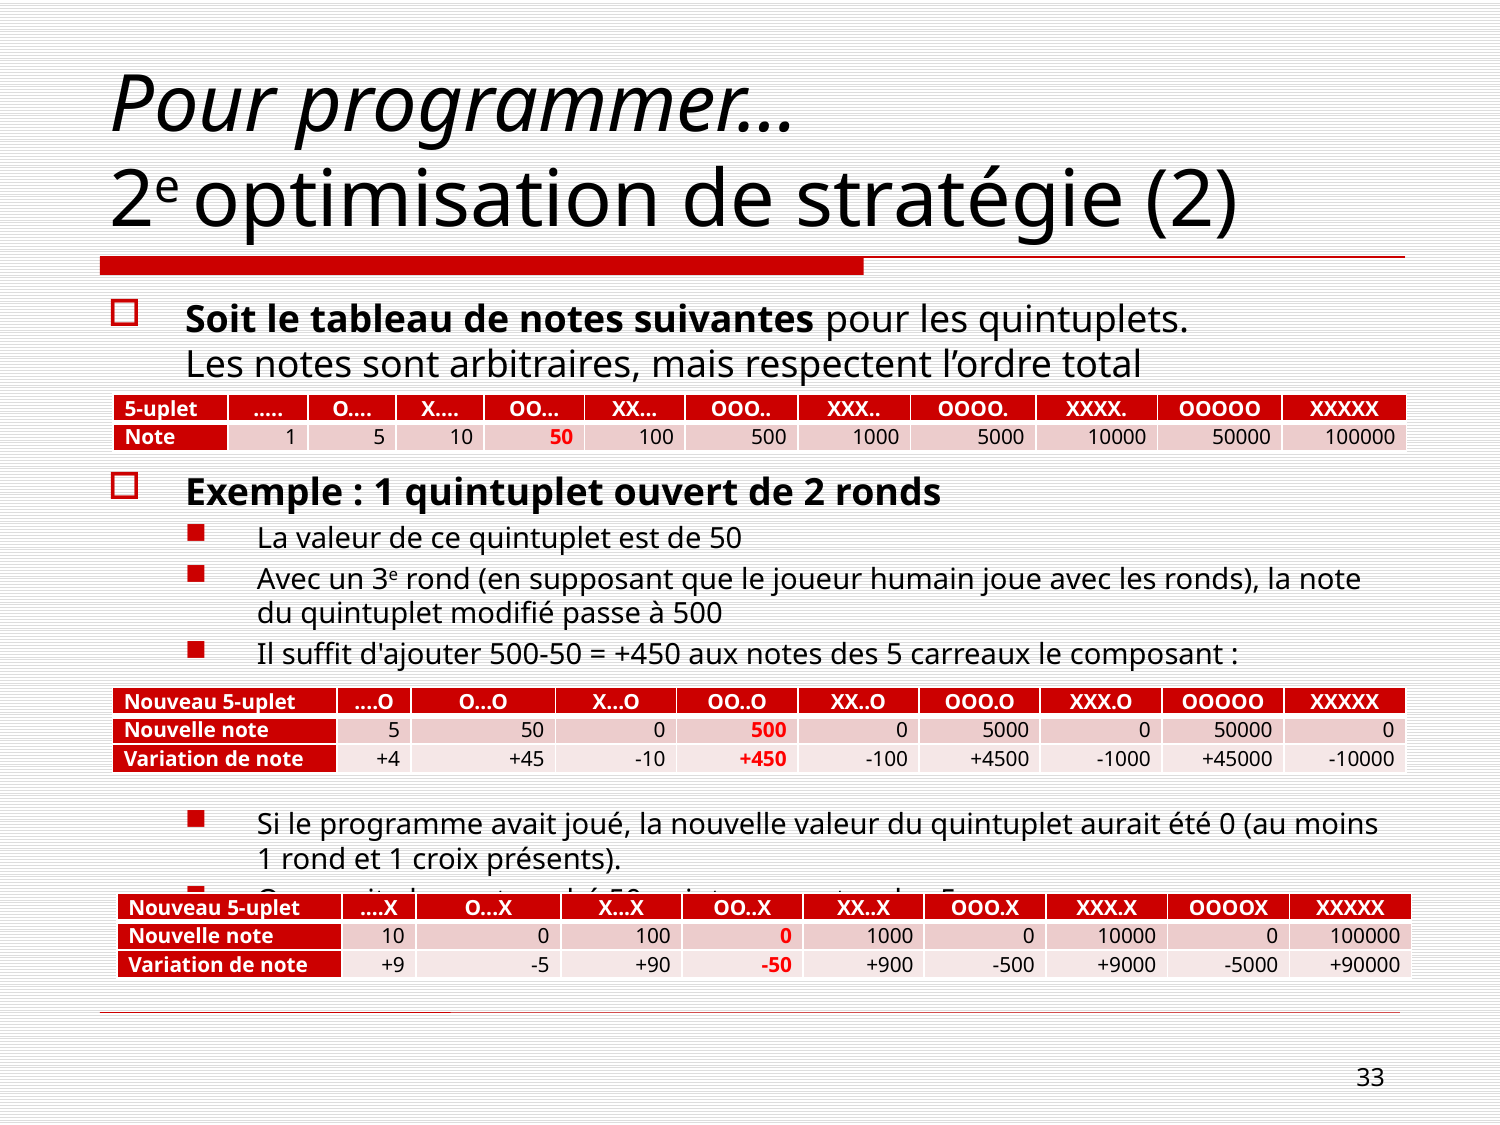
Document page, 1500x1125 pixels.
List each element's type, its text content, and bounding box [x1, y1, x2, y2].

table_cell Note [114, 425, 227, 450]
table_header X.... [397, 395, 483, 420]
table_header OO..X [683, 894, 802, 919]
table_cell -100 [799, 745, 918, 772]
table_header Nouveau 5-uplet [113, 688, 336, 713]
table_cell 0 [683, 924, 802, 949]
table_header ....X [343, 894, 415, 919]
table_cell Variation de note [118, 951, 341, 977]
table_cell -50 [683, 951, 802, 977]
table_cell 0 [1041, 719, 1161, 743]
table_cell 50000 [1163, 719, 1283, 743]
table_cell 10000 [1037, 425, 1157, 450]
table_cell 0 [799, 719, 918, 743]
list Soit le tableau de notes suivantes pour les quintuplets. Les notes sont arbitraires, mais respectent l’ordre total Exemple : 1 quintuplet ouvert de 2 ronds La valeur de ce quintuplet est de 50 Avec un 3e rond (en supposant que le joueur humain joue avec les ronds), la note du quintuplet modifié passe à 500 Il suffit d'ajouter 500-50 = +450 aux notes des 5 carreaux le composant : Si le programme avait joué, la nouvelle valeur du quintuplet aurait été 0 (au moins 1 rond et 1 croix présents). On aurait alors retranché 50 points aux notes des 5 carreaux : [92, 287, 1406, 988]
table_header Nouveau 5-uplet [118, 894, 341, 919]
table_cell 5 [309, 425, 395, 450]
table_cell -5000 [1168, 951, 1289, 977]
table_cell +9 [343, 951, 415, 977]
table_header O.... [309, 395, 395, 420]
table_cell -500 [925, 951, 1045, 977]
table_cell 0 [556, 719, 676, 743]
table_header XX... [585, 395, 684, 420]
text_box [112, 460, 1422, 536]
table_header OO... [485, 395, 584, 420]
slide_number 33 [1074, 1024, 1400, 1103]
table_cell 5000 [911, 425, 1035, 450]
table_cell +45 [412, 745, 555, 772]
table_cell 5000 [920, 719, 1039, 743]
table_header XXX.. [799, 395, 910, 420]
table_header XXXXX [1285, 688, 1405, 713]
table_header XXX.X [1047, 894, 1167, 919]
table_header O...O [412, 688, 555, 713]
table_cell 50 [485, 425, 584, 450]
table_cell 0 [417, 924, 560, 949]
table_cell 100 [585, 425, 684, 450]
table_cell 0 [1285, 719, 1405, 743]
table_header X...O [556, 688, 676, 713]
table_cell +90 [562, 951, 681, 977]
table_cell 100000 [1290, 924, 1411, 949]
table_header ..... [229, 395, 307, 420]
table_cell 5 [338, 719, 410, 743]
table_cell +450 [677, 745, 797, 772]
table_cell 500 [686, 425, 797, 450]
table_cell 10 [343, 924, 415, 949]
table_header OO..O [677, 688, 797, 713]
table_header OOO.. [686, 395, 797, 420]
table_cell +4500 [920, 745, 1039, 772]
table_cell 100 [562, 924, 681, 949]
table_cell -5 [417, 951, 560, 977]
table_header XX..O [799, 688, 918, 713]
table_cell 1000 [804, 924, 923, 949]
table_cell 1 [229, 425, 307, 450]
table_cell 100000 [1283, 425, 1406, 450]
table_cell Variation de note [113, 745, 336, 772]
table_cell 50000 [1158, 425, 1281, 450]
table_cell -1000 [1041, 745, 1161, 772]
table_cell 50 [412, 719, 555, 743]
table_header X...X [562, 894, 681, 919]
table_cell 10000 [1047, 924, 1167, 949]
table_cell Nouvelle note [113, 719, 336, 743]
table_header XXXX. [1037, 395, 1157, 420]
table_header XX..X [804, 894, 923, 919]
table_cell 1000 [799, 425, 910, 450]
table_header XXXXX [1290, 894, 1411, 919]
table_header OOOOO [1158, 395, 1281, 420]
table_header XXXXX [1283, 395, 1406, 420]
table_header OOOOO [1163, 688, 1283, 713]
table_header OOOOX [1168, 894, 1289, 919]
table_header XXX.O [1041, 688, 1161, 713]
table_cell 10 [397, 425, 483, 450]
table_cell +900 [804, 951, 923, 977]
table_cell 500 [677, 719, 797, 743]
table_cell -10 [556, 745, 676, 772]
table_cell +90000 [1290, 951, 1411, 977]
table_header ....O [338, 688, 410, 713]
table_header O...X [417, 894, 560, 919]
table_header OOO.X [925, 894, 1045, 919]
table_cell 0 [925, 924, 1045, 949]
table_cell +9000 [1047, 951, 1167, 977]
table_cell 0 [1168, 924, 1289, 949]
table_header 5-uplet [114, 395, 227, 420]
table_header OOOO. [911, 395, 1035, 420]
title Pour programmer… 2e optimisation de stratégie (2) [93, 49, 1407, 250]
table_cell -10000 [1285, 745, 1405, 772]
table_cell +45000 [1163, 745, 1283, 772]
table_cell +4 [338, 745, 410, 772]
table_header OOO.O [920, 688, 1039, 713]
table_cell Nouvelle note [118, 924, 341, 949]
